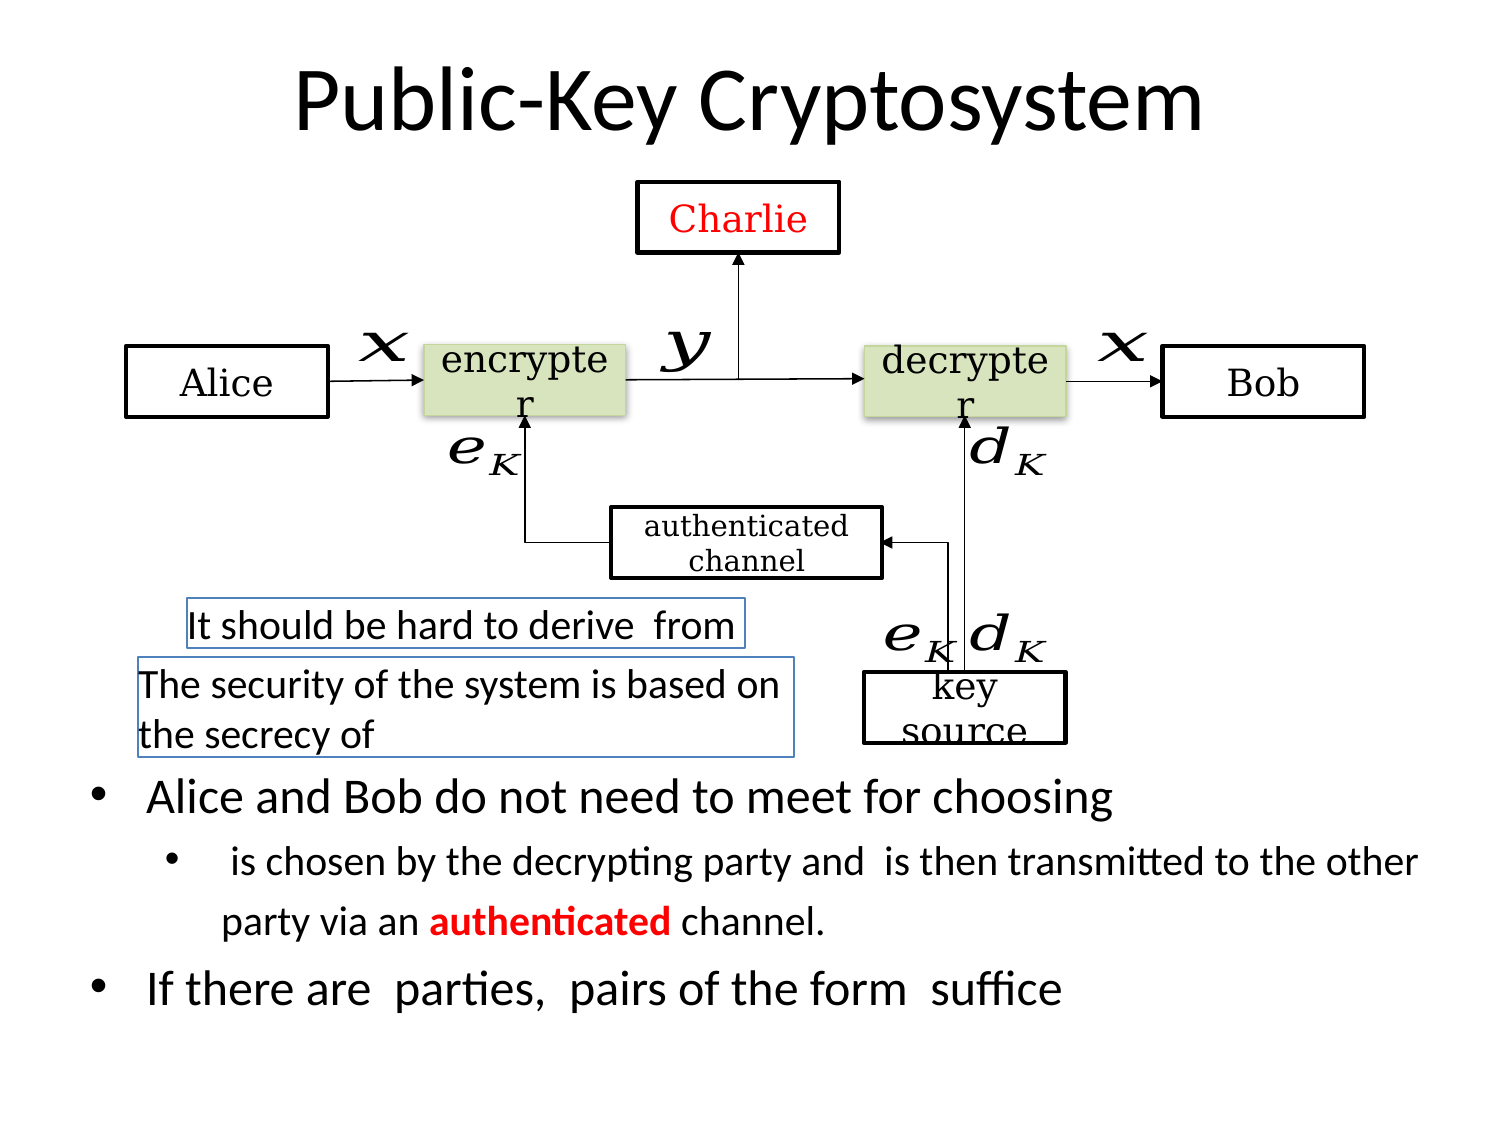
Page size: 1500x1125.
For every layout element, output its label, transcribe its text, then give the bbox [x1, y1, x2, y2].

text_box key source [862, 670, 1068, 745]
text_box Charlie [635, 180, 841, 255]
text_box Alice [124, 344, 330, 419]
text_box authenticated channel [609, 505, 884, 580]
text_box encrypter [423, 344, 626, 416]
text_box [849, 572, 979, 642]
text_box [524, 415, 612, 543]
title Public-Key Cryptosystem [0, 0, 1500, 188]
text_box decrypter [864, 345, 1067, 417]
text_box Bob [1160, 344, 1366, 419]
